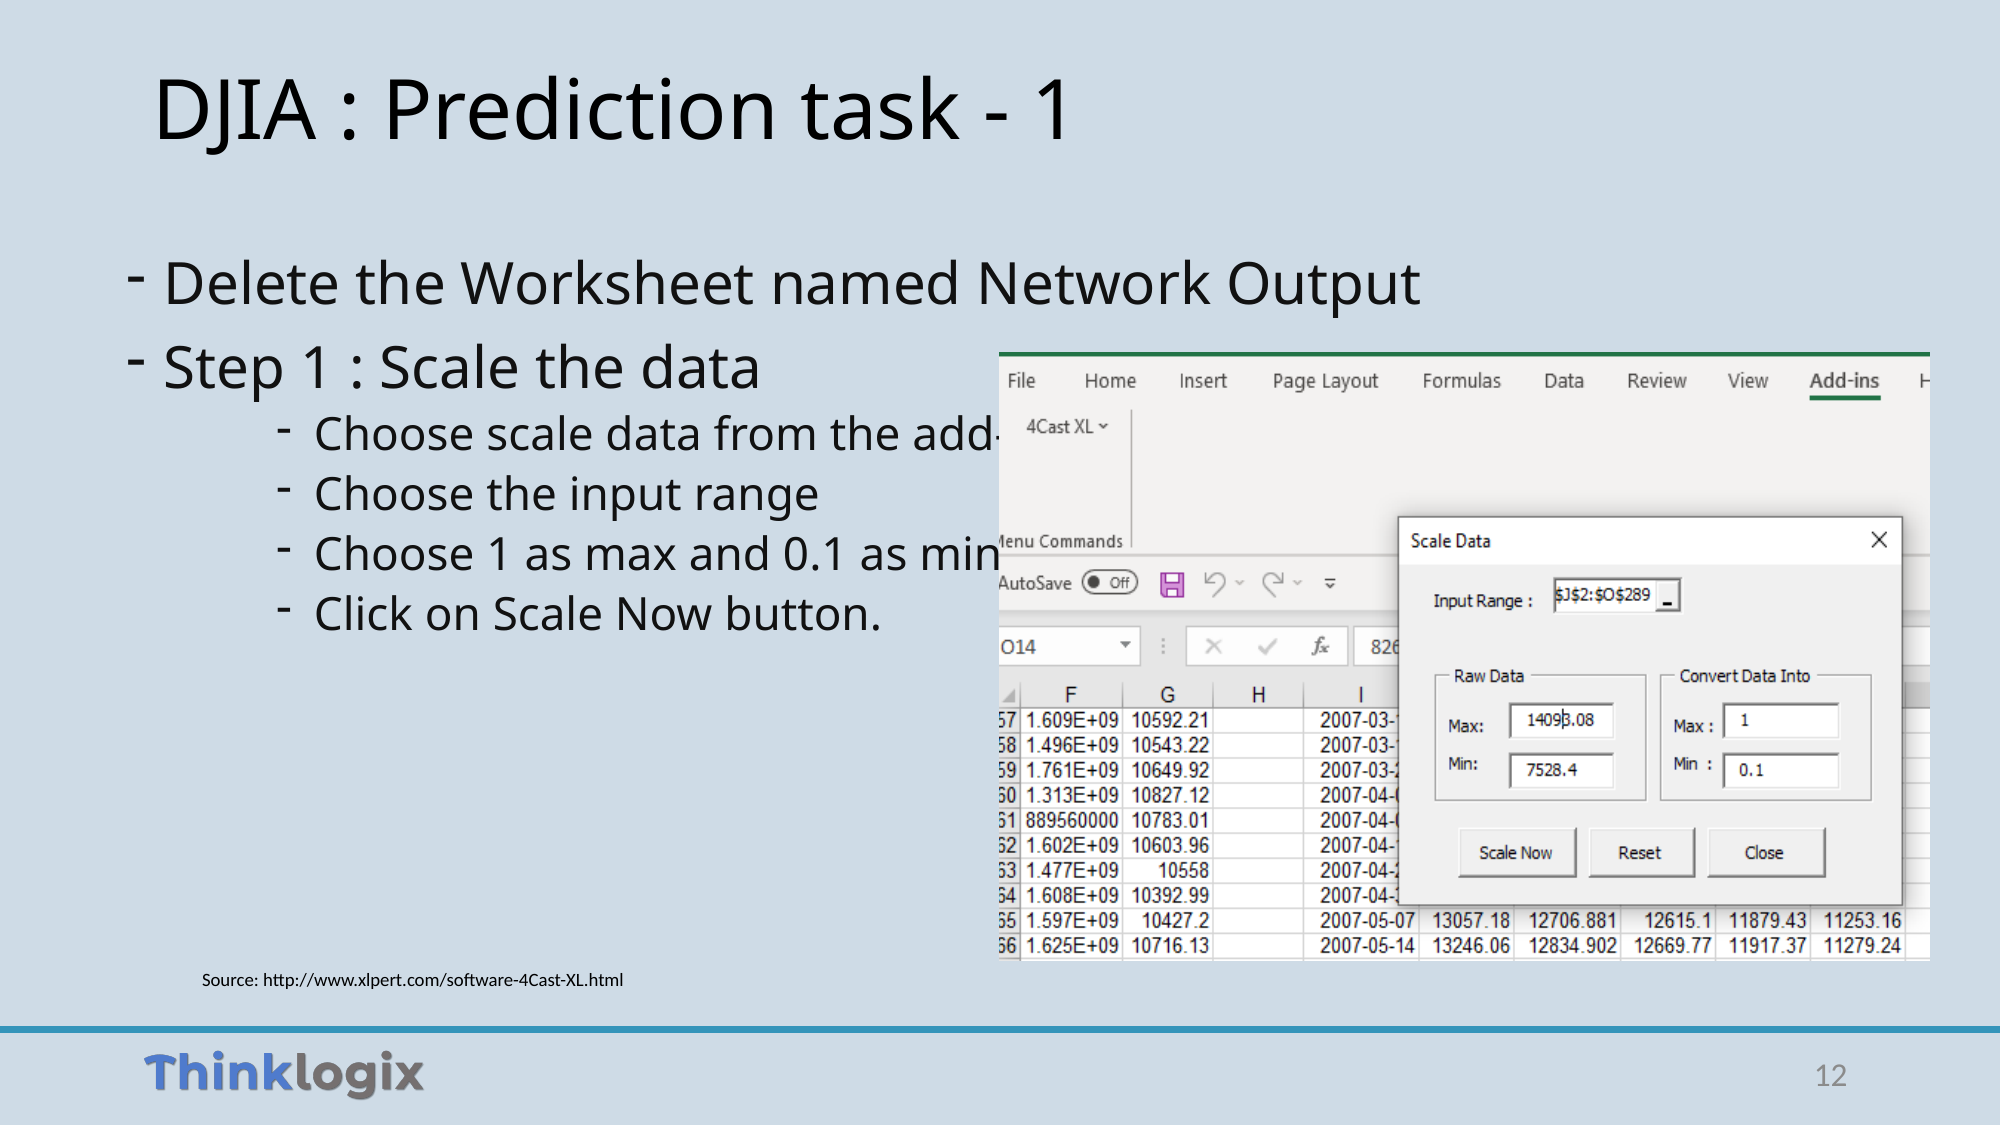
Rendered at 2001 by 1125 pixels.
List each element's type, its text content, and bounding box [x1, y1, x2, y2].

picture [115, 1036, 456, 1109]
slide_number 12 [1412, 1042, 1863, 1103]
picture [999, 352, 1930, 961]
list Delete the Worksheet named Network Output Step 1 : Scale the data Choose scale data from the add-in Choose the input range Choose 1 as max and 0.1 as min. Click on Scale Now button. [111, 246, 1837, 917]
text_box Source: http://www.xlpert.com/software-4Cast-XL.html [187, 960, 1957, 998]
title DJIA : Prediction task - 1 [137, 59, 1957, 278]
